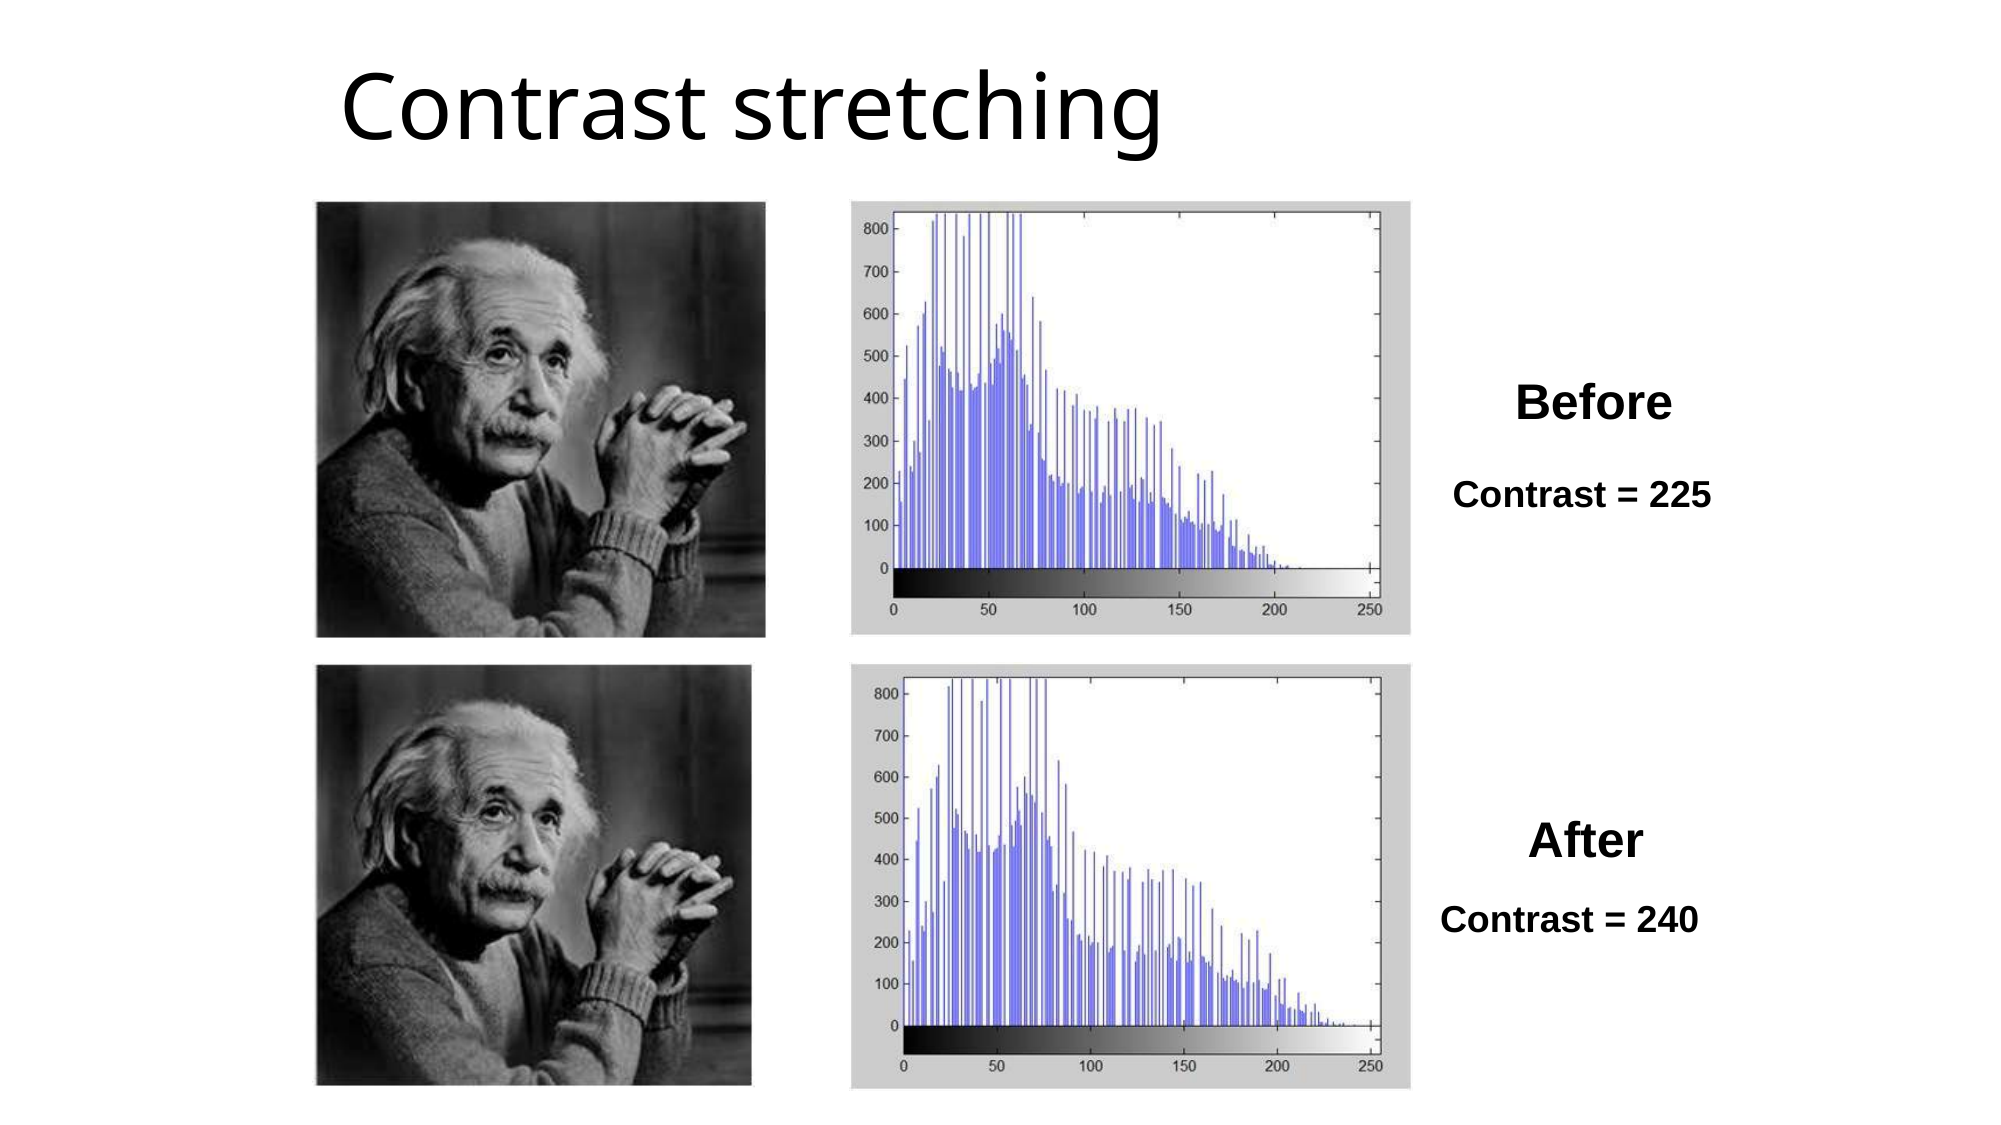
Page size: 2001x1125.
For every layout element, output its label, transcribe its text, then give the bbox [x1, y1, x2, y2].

title Contrast stretching [324, 37, 1675, 183]
picture [312, 662, 755, 1090]
picture [849, 199, 1413, 637]
picture [312, 199, 769, 641]
text_box Before [1500, 362, 1689, 438]
picture [849, 662, 1413, 1091]
text_box Contrast = 225 [1437, 462, 1727, 523]
text_box After [1512, 799, 1660, 875]
text_box Contrast = 240 [1425, 887, 1715, 948]
